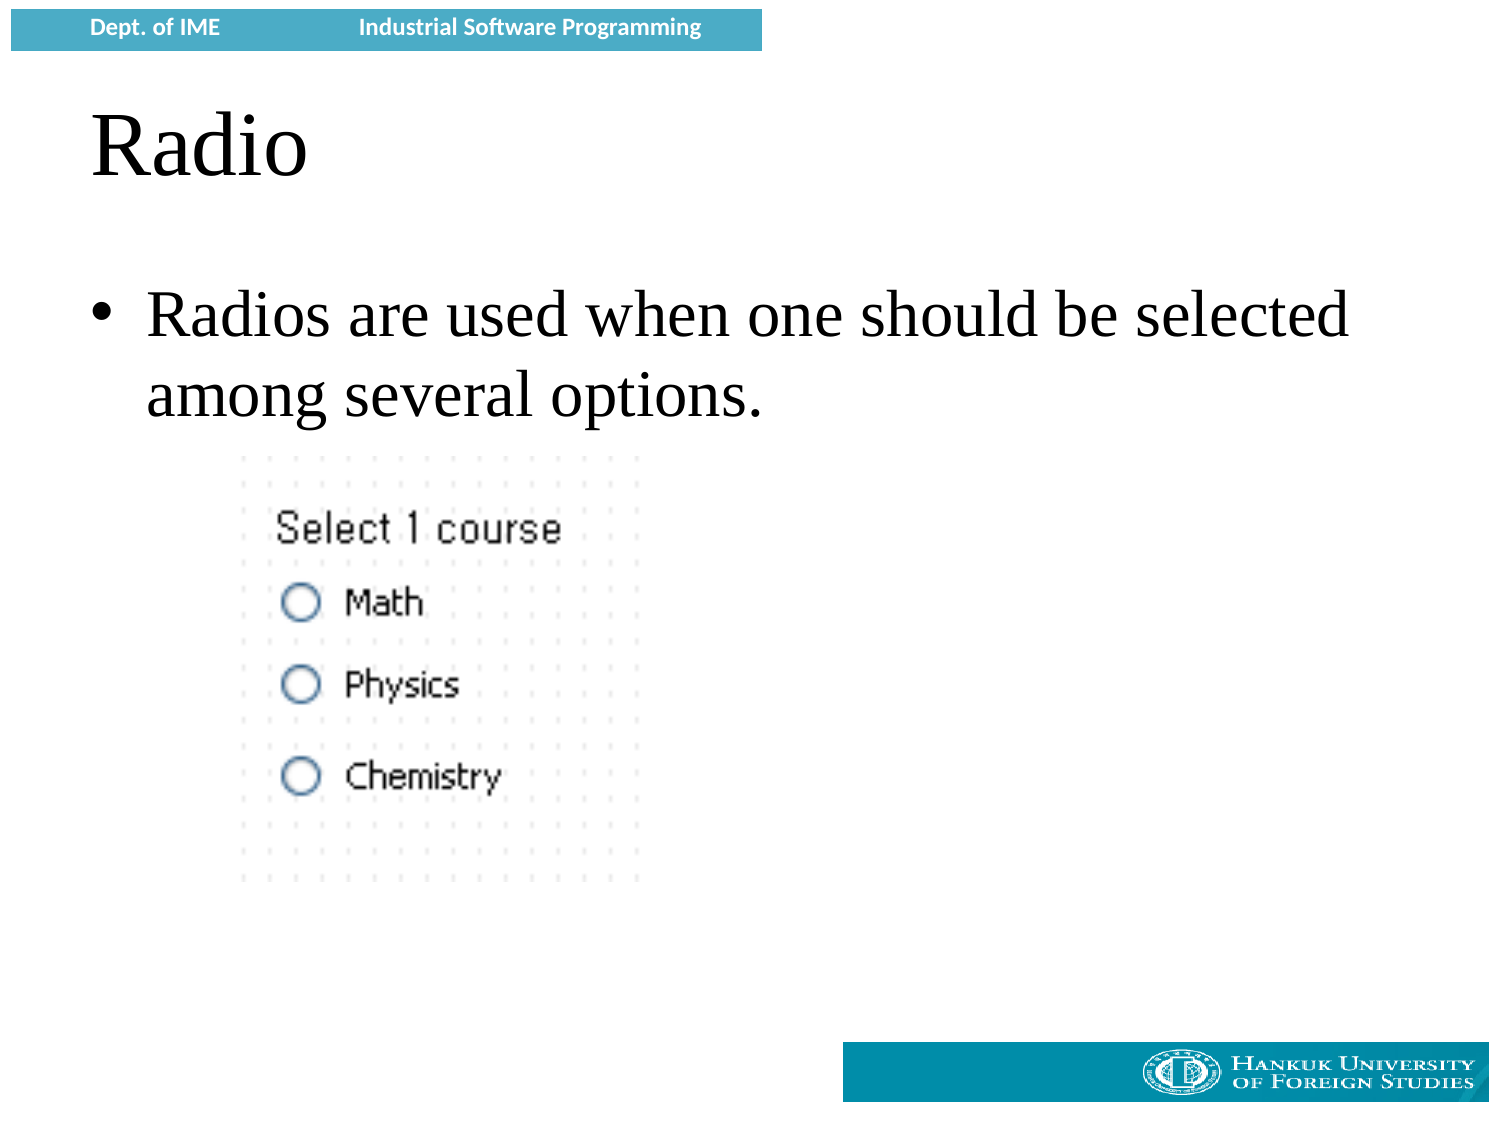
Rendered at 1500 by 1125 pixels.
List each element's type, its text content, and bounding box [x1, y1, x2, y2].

picture [843, 1042, 1489, 1102]
list Radios are used when one should be selected among several options. [75, 262, 1425, 1005]
picture [229, 455, 656, 882]
title Radio [75, 45, 1425, 233]
